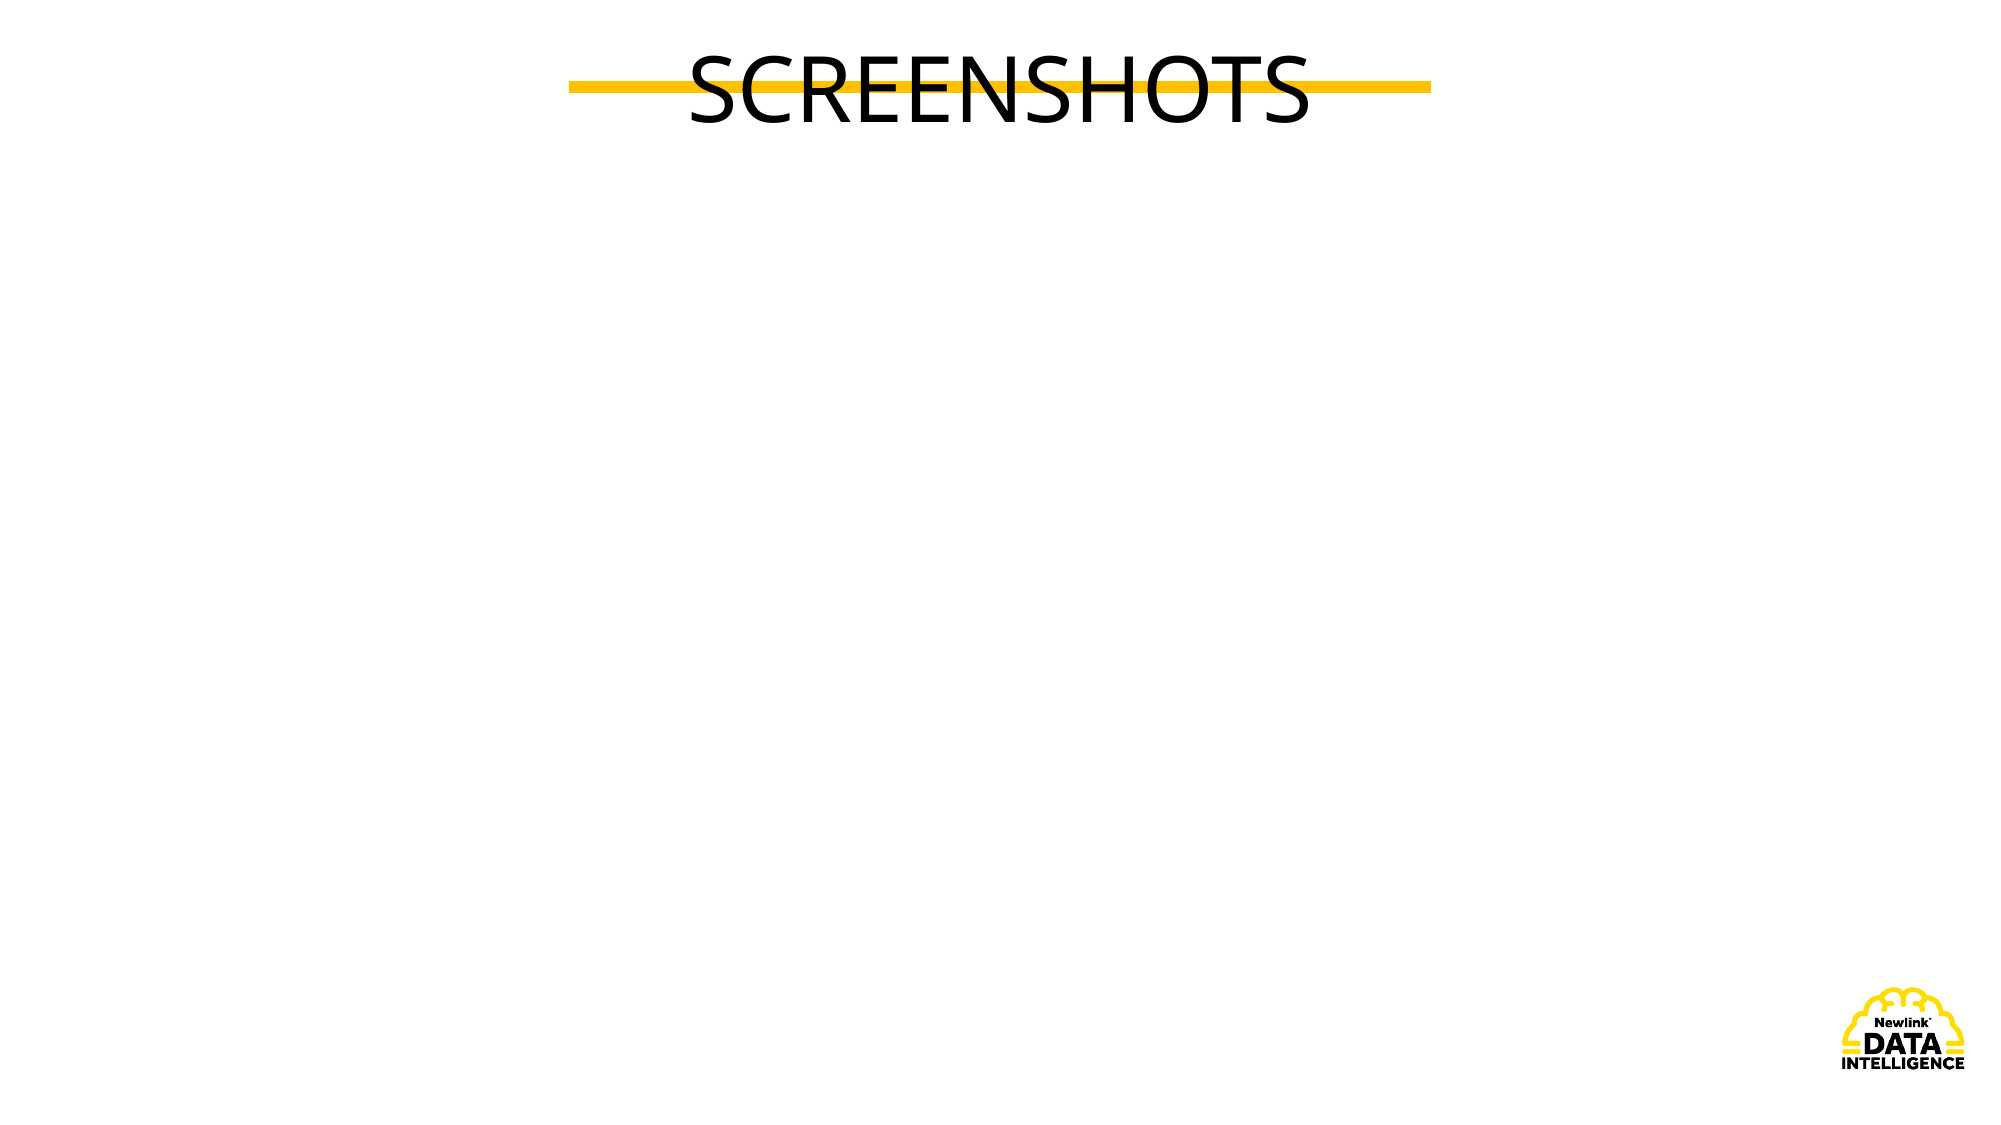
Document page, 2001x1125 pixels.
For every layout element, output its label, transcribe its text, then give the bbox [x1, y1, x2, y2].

text_box SCREENSHOTS [606, 23, 1394, 149]
text_box [568, 80, 606, 94]
text_box [1394, 80, 1432, 94]
picture [1806, 931, 2000, 1125]
